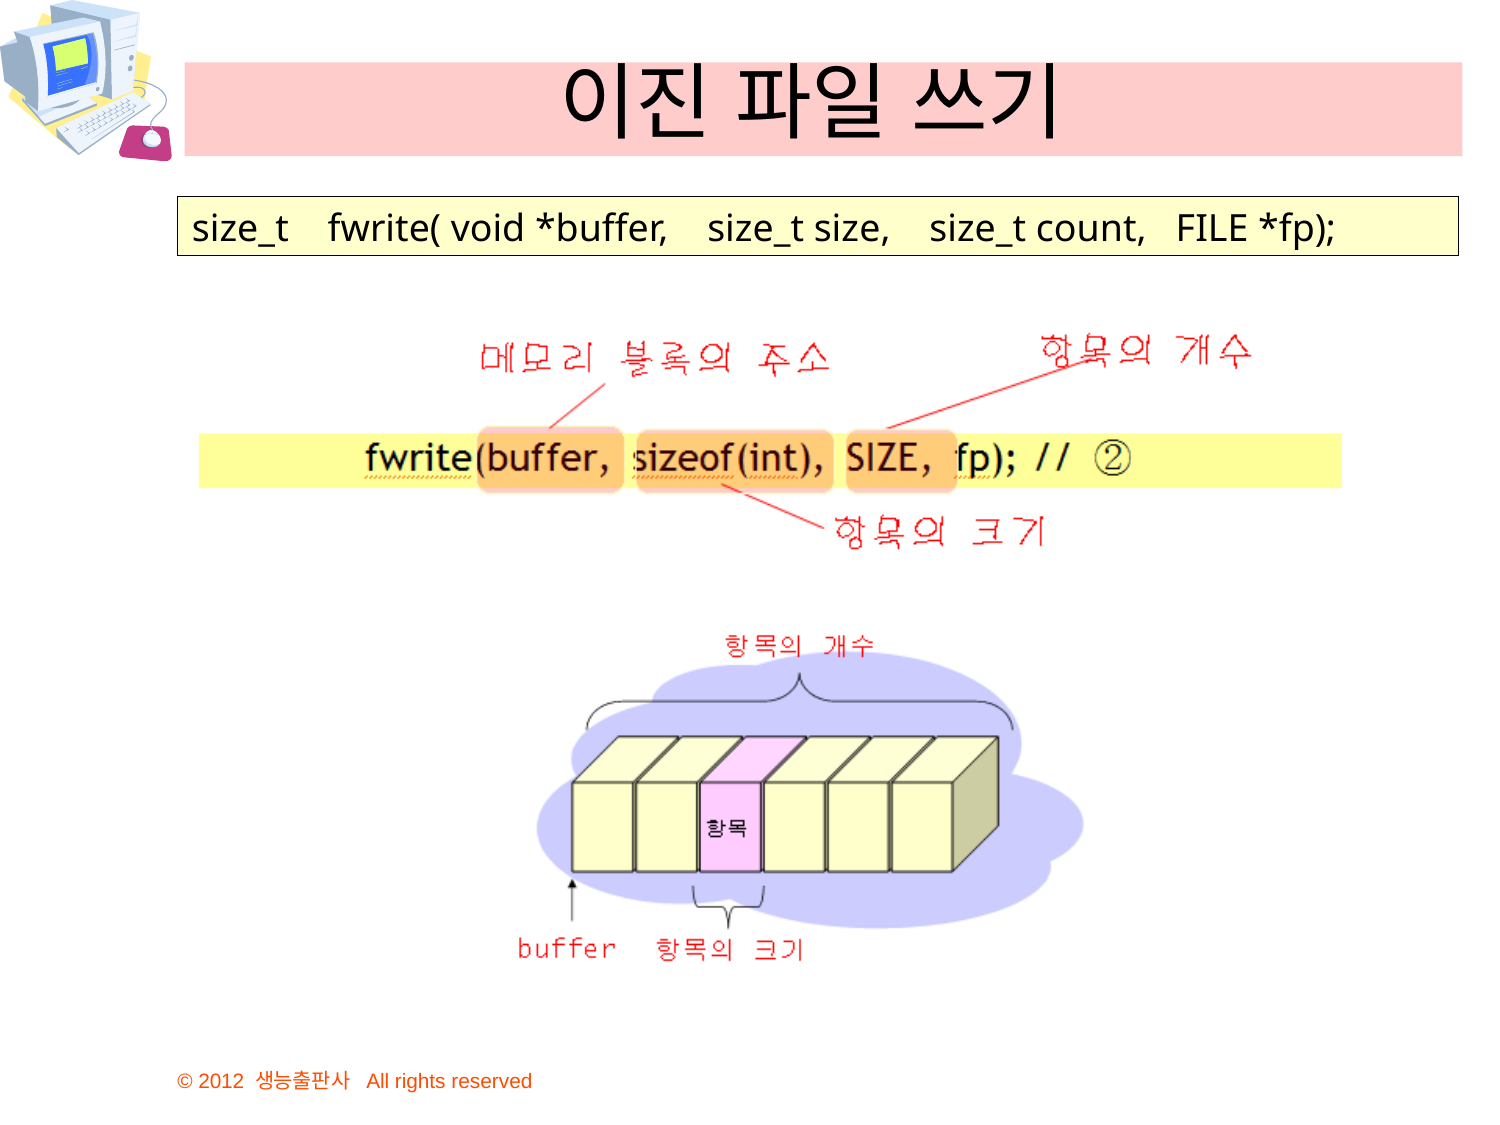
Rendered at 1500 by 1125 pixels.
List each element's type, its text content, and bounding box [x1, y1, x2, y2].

text_box size_t fwrite( void *buffer, size_t size, size_t count, FILE *fp); [177, 196, 1459, 256]
title 이진 파일 쓰기 [184, 62, 1463, 157]
picture [182, 302, 1342, 980]
